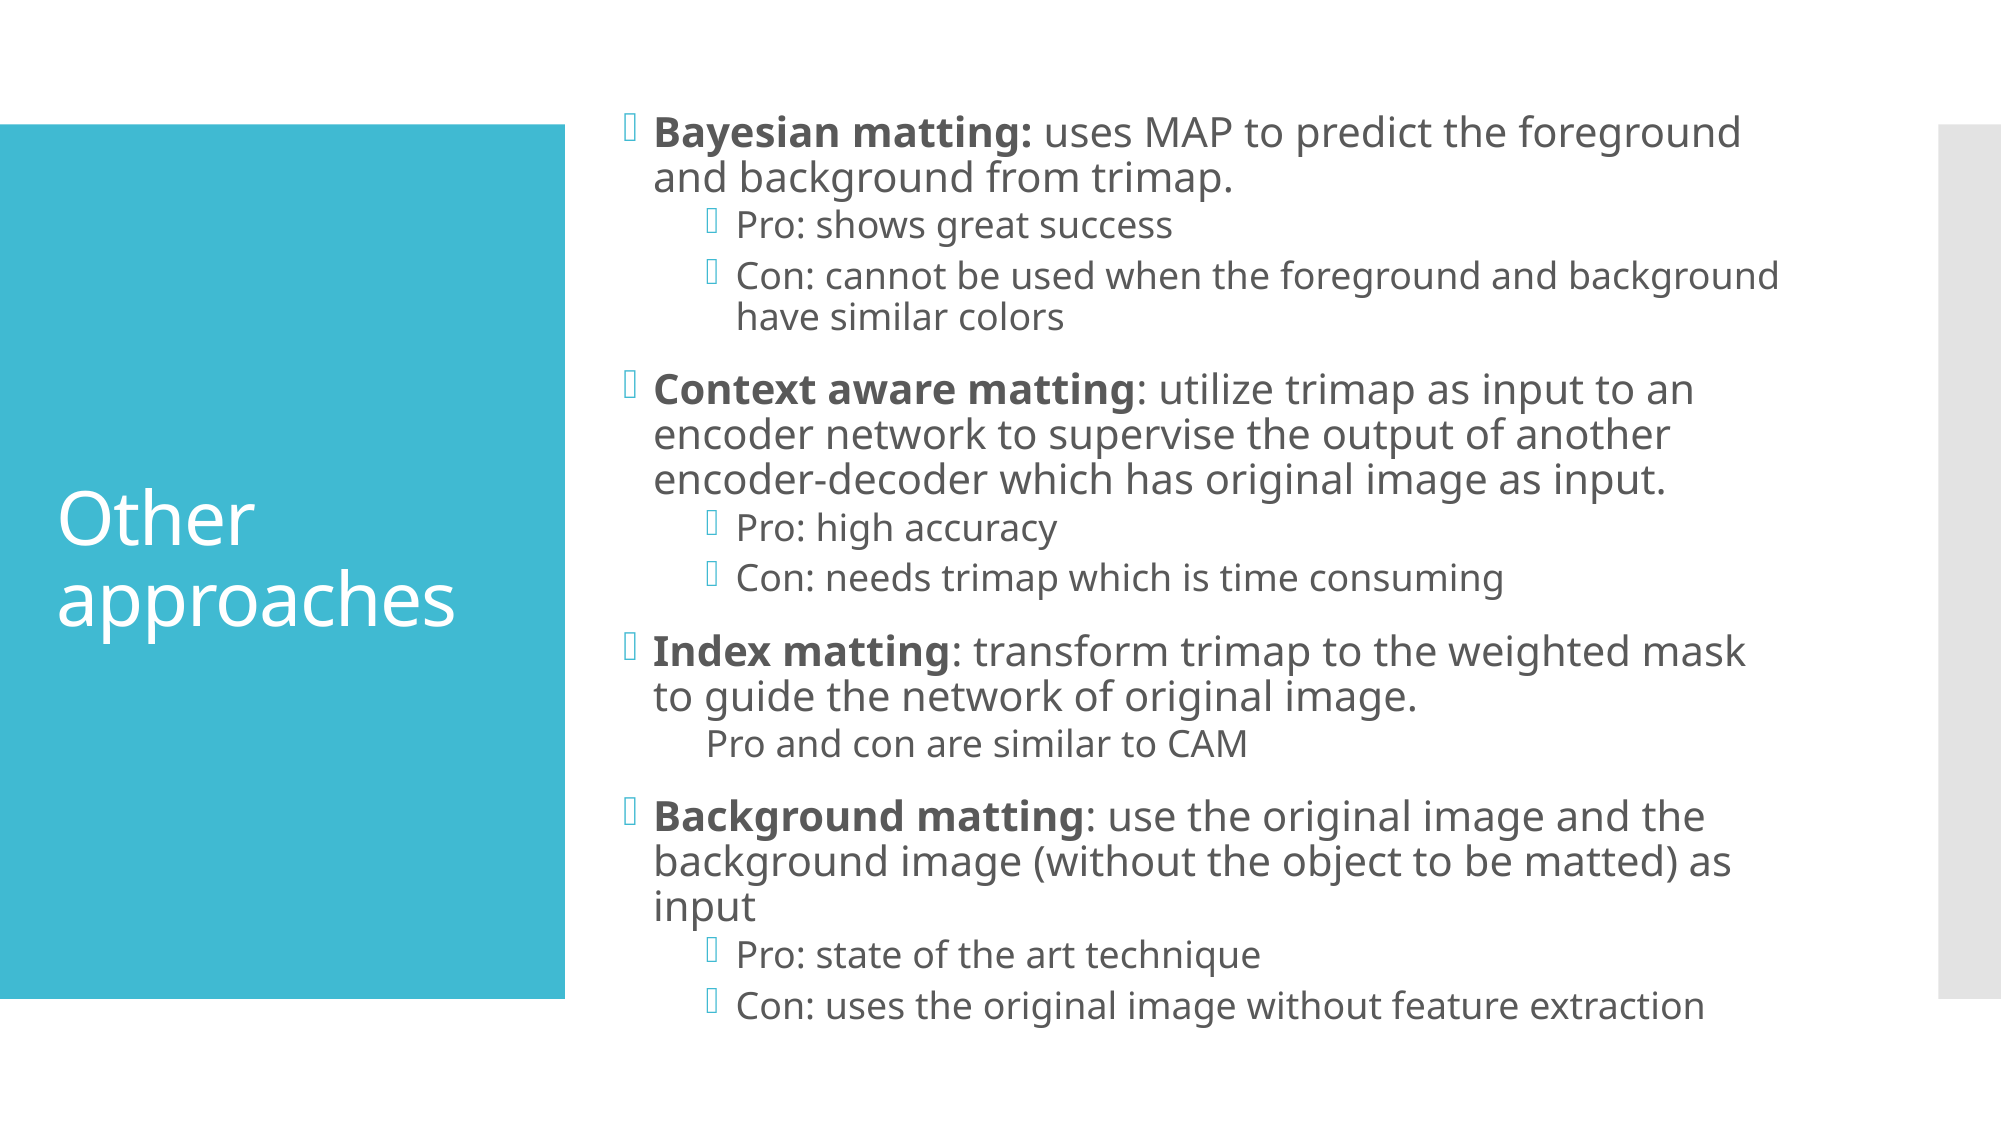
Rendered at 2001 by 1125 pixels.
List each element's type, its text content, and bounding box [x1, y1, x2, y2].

title Other approaches [41, 184, 525, 940]
list Bayesian matting: uses MAP to predict the foreground and background from trimap. Pro: shows great success Con: cannot be used when the foreground and background have similar colors Context aware matting: utilize trimap as input to an encoder network to supervise the output of another encoder-decoder which has original image as input. Pro: high accuracy Con: needs trimap which is time consuming Index matting: transform trimap to the weighted mask to guide the network of original image. Pro and con are similar to CAM Background matting: use the original image and the background image (without the object to be matted) as input Pro: state of the art technique Con: uses the original image without feature extraction [608, 129, 1809, 1125]
